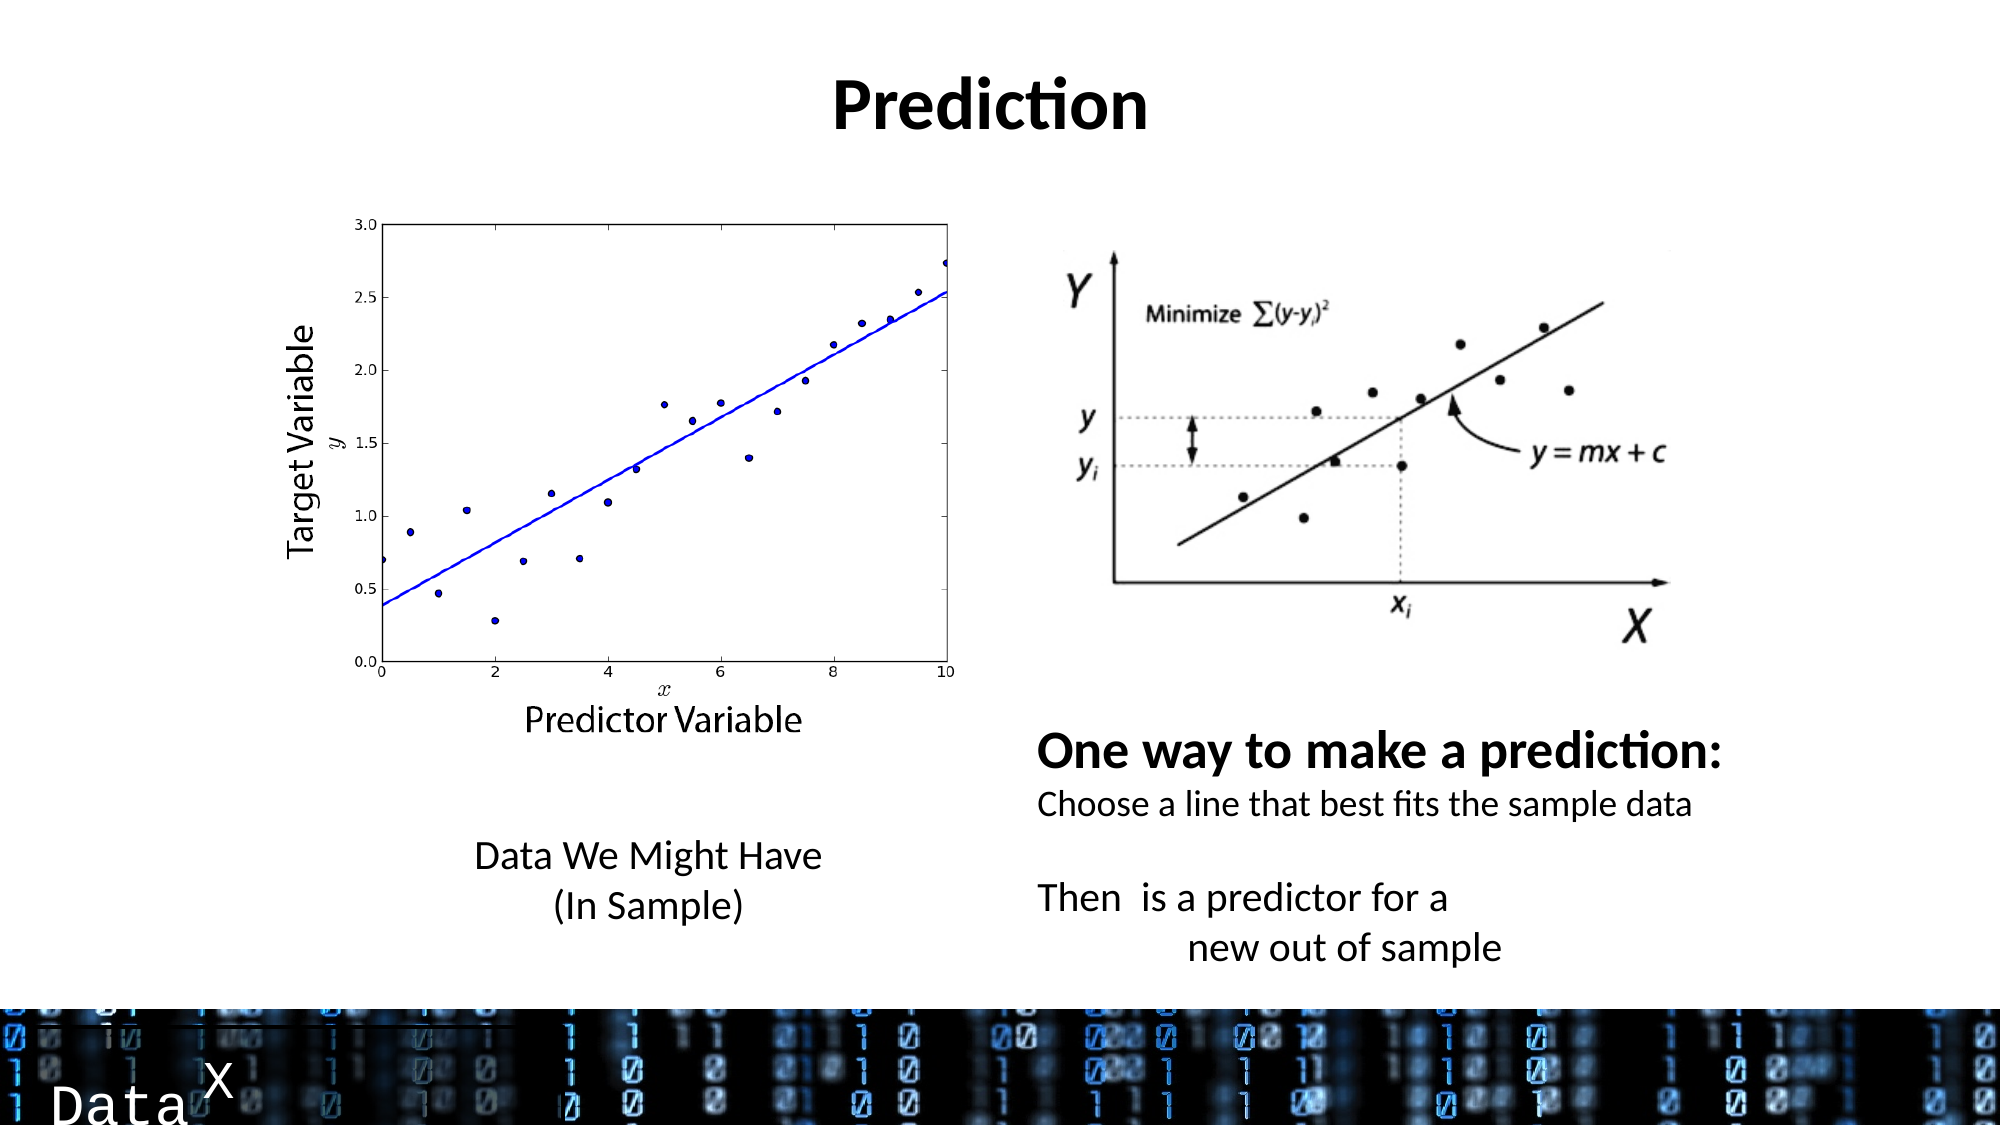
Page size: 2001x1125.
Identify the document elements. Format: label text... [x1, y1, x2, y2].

picture [37, 1029, 561, 1125]
title Prediction [99, 45, 1900, 155]
picture [1063, 250, 1671, 670]
picture [278, 169, 1019, 743]
picture [172, 1120, 180, 1125]
picture [102, 1120, 110, 1125]
picture [59, 1091, 76, 1121]
picture [0, 1009, 2000, 1125]
picture [93, 1110, 107, 1122]
picture [163, 1110, 177, 1122]
text_box Data We Might Have (In Sample) [459, 820, 838, 936]
